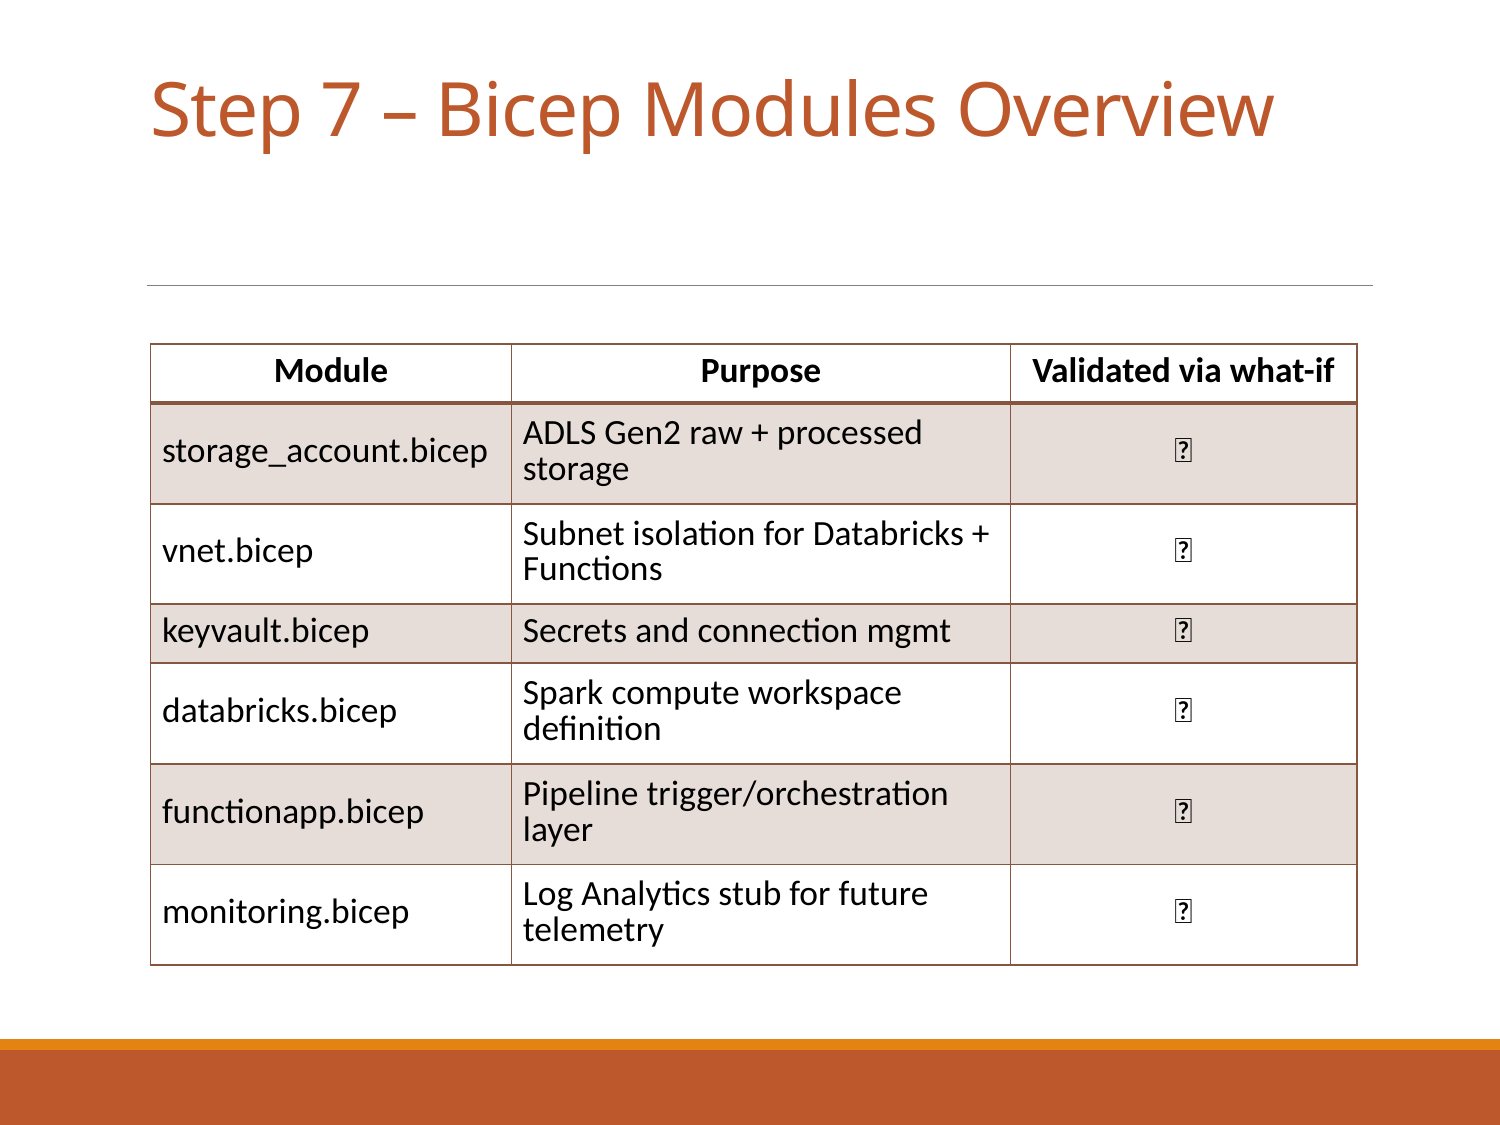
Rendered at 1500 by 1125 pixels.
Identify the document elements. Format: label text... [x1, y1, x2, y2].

table_cell ✅ [1011, 505, 1356, 603]
table_cell keyvault.bicep [151, 605, 511, 662]
table_cell storage_account.bicep [151, 405, 511, 503]
table_cell Spark compute workspace definition [512, 664, 1010, 763]
table_cell vnet.bicep [151, 505, 511, 603]
title Step 7 – Bicep Modules Overview [135, 47, 1373, 160]
table_header Purpose [512, 345, 1010, 401]
table_cell Subnet isolation for Databricks + Functions [512, 505, 1010, 603]
table_cell ADLS Gen2 raw + processed storage [512, 405, 1010, 503]
table_cell monitoring.bicep [151, 865, 511, 964]
table_cell ✅ [1011, 405, 1356, 503]
table_cell functionapp.bicep [151, 765, 511, 864]
table_cell databricks.bicep [151, 664, 511, 763]
table_cell ✅ [1011, 865, 1356, 964]
table_cell Secrets and connection mgmt [512, 605, 1010, 662]
table_header Validated via what-if [1011, 345, 1356, 401]
table_cell Pipeline trigger/orchestration layer [512, 765, 1010, 864]
table_header Module [151, 345, 511, 401]
table_cell ✅ [1011, 664, 1356, 763]
table_cell ✅ [1011, 765, 1356, 864]
table_cell Log Analytics stub for future telemetry [512, 865, 1010, 964]
table_cell ✅ [1011, 605, 1356, 662]
